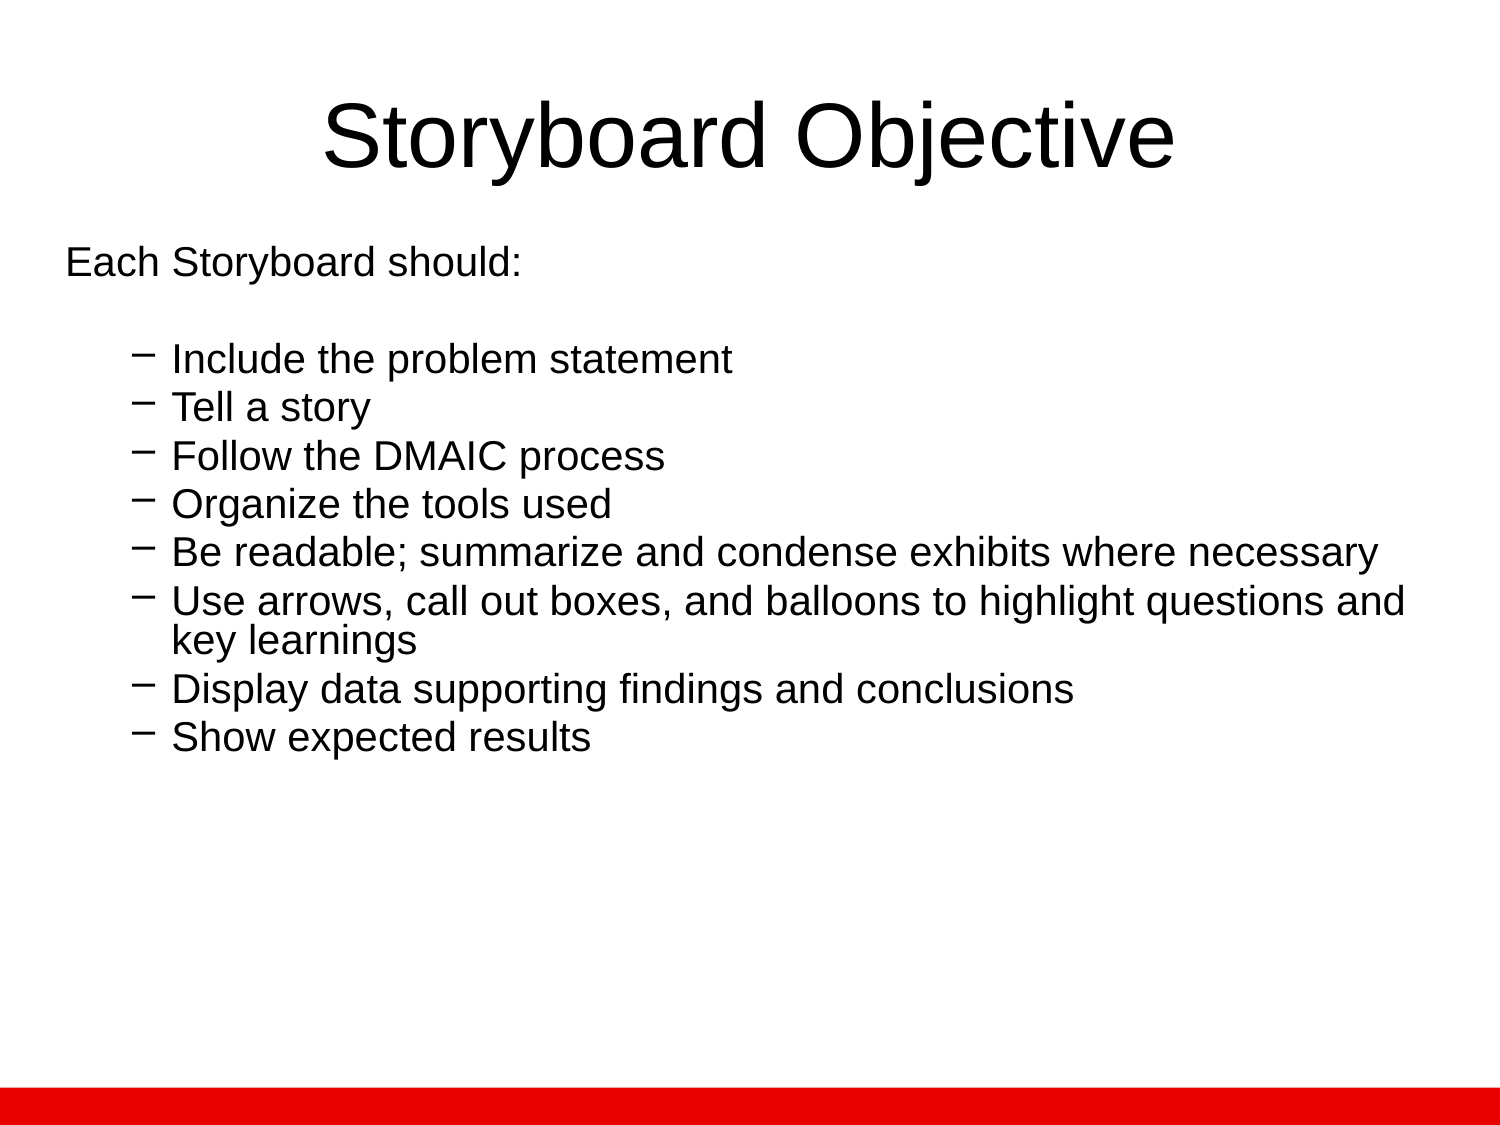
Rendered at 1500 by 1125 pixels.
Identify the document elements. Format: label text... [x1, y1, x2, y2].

title Storyboard Objective [112, 37, 1388, 225]
list Each Storyboard should: Include the problem statement Tell a story Follow the DMAIC process Organize the tools used Be readable; summarize and condense exhibits where necessary Use arrows, call out boxes, and balloons to highlight questions and key learnings Display data supporting findings and conclusions Show expected results [50, 237, 1448, 999]
